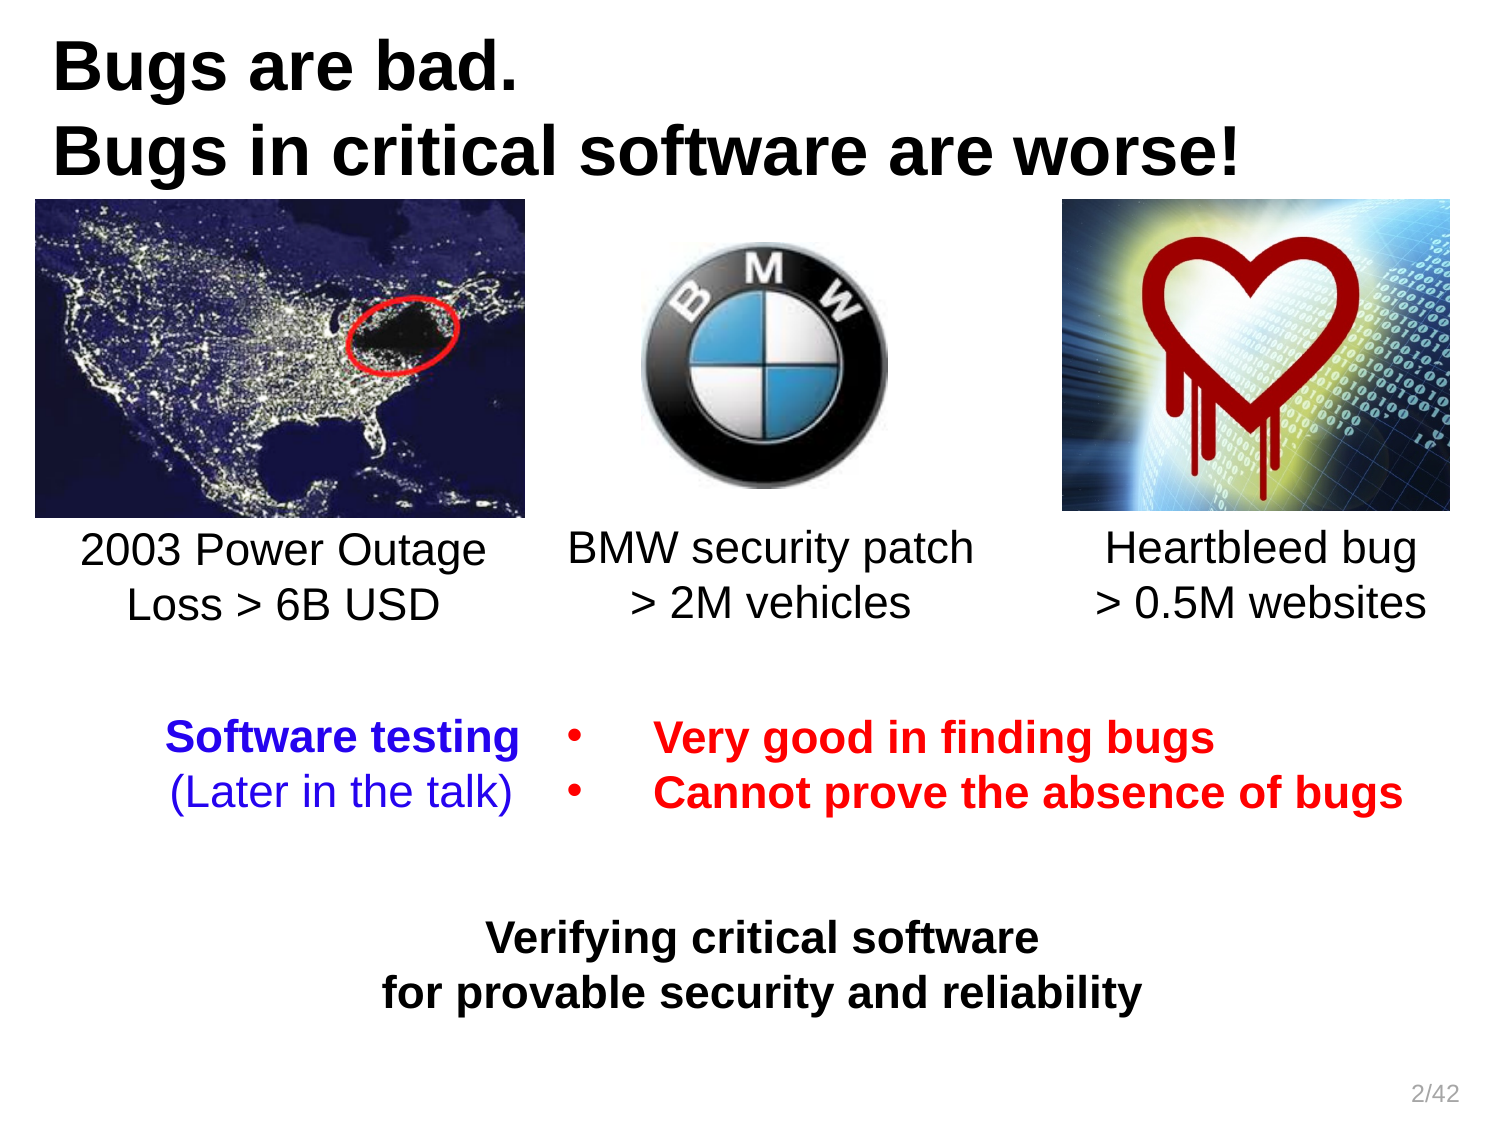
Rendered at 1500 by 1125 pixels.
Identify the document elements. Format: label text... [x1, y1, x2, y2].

text_box Bugs are bad. Bugs in critical software are worse! [37, 12, 1313, 188]
slide_number 2/42 [1125, 1062, 1475, 1123]
picture [1062, 199, 1451, 511]
text_box BMW security patch > 2M vehicles [552, 510, 990, 635]
text_box Heartbleed bug > 0.5M websites [1080, 519, 1443, 635]
text_box Verifying critical software for provable security and reliability [199, 899, 1175, 1025]
picture [35, 199, 525, 519]
picture [641, 241, 888, 489]
text_box 2003 Power Outage Loss > 6B USD [64, 527, 503, 638]
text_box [137, 698, 1500, 827]
